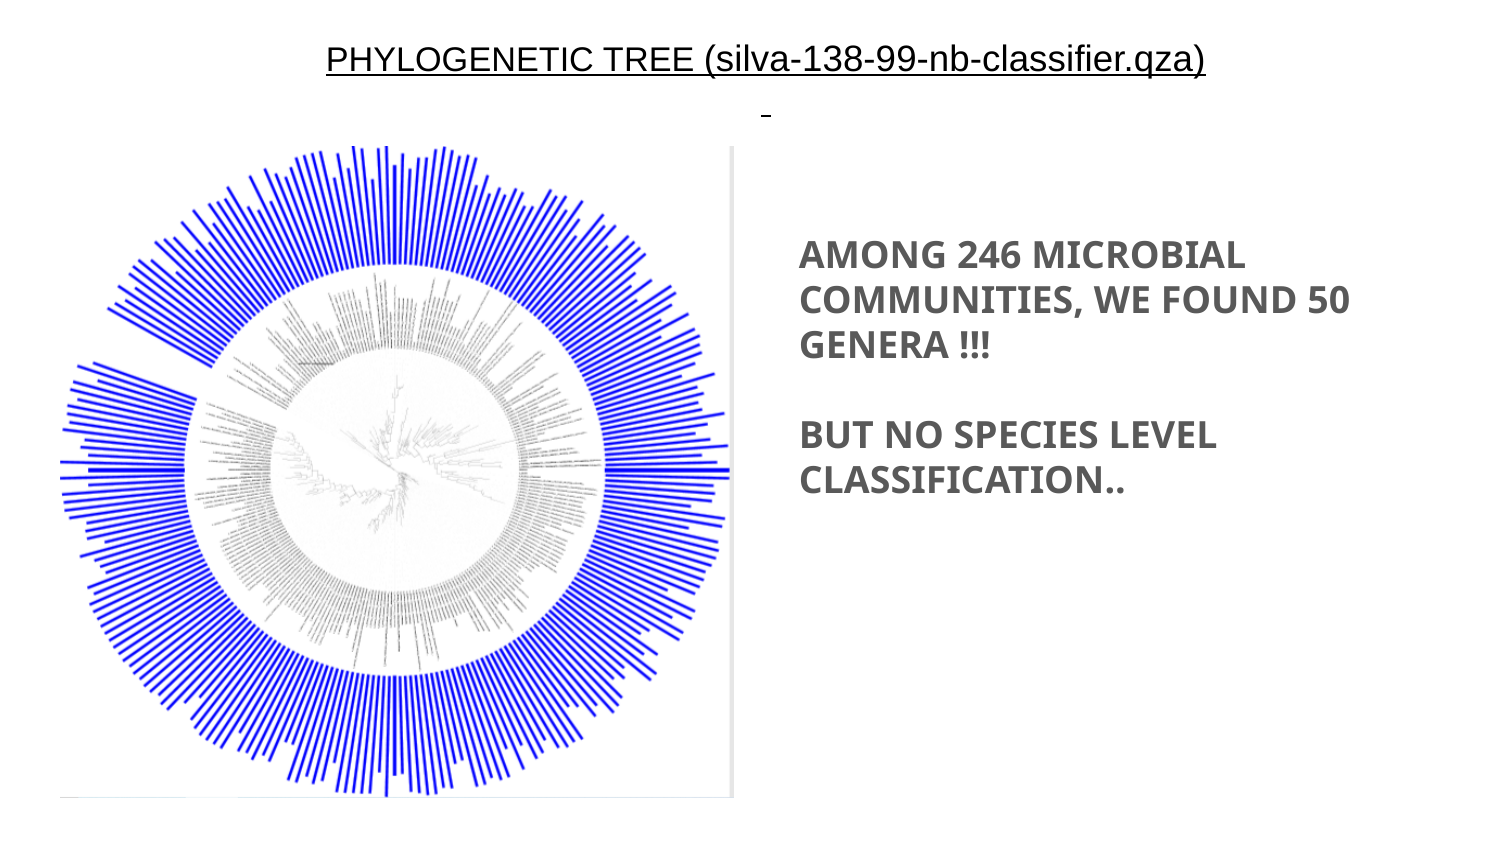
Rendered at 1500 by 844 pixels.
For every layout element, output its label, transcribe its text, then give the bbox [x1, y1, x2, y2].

picture [59, 146, 735, 798]
list AMONG 246 MICROBIAL COMMUNITIES, WE FOUND 50 GENERA !!! BUT NO SPECIES LEVEL CLASSIFICATION.. [783, 216, 1458, 682]
title PHYLOGENETIC TREE (silva-138-99-nb-classifier.qza) [67, 20, 1465, 137]
